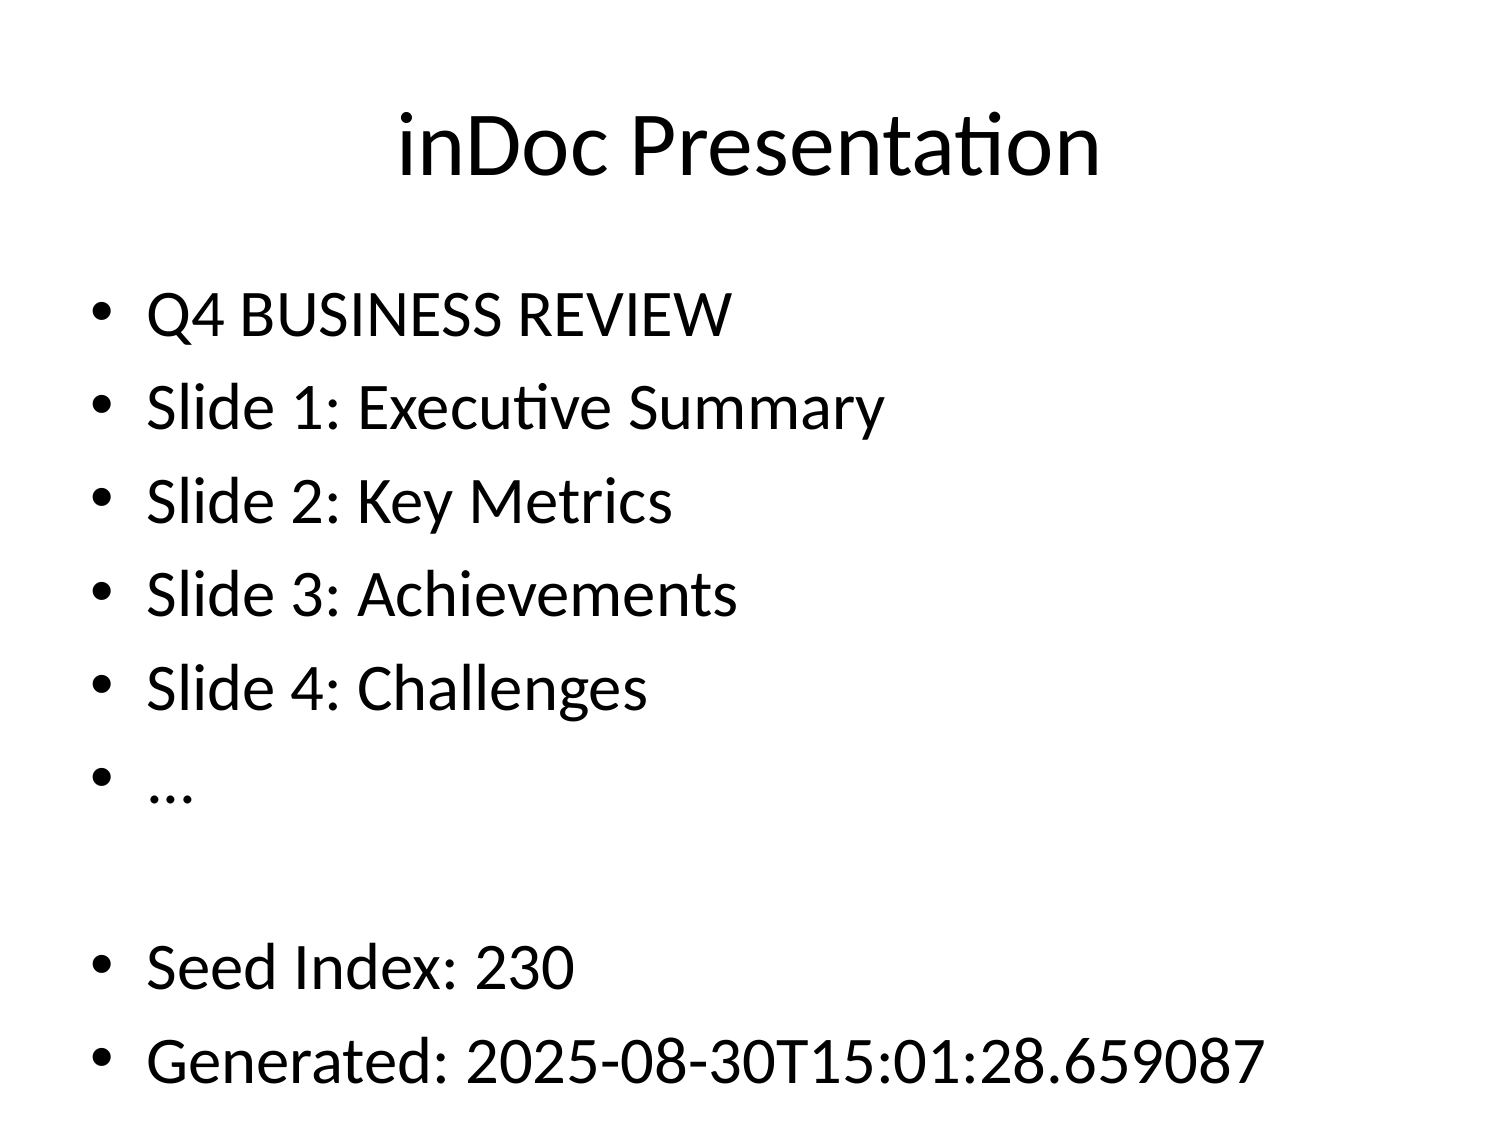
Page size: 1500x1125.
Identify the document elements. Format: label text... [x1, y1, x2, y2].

title inDoc Presentation [75, 45, 1425, 233]
list Q4 BUSINESS REVIEW Slide 1: Executive Summary Slide 2: Key Metrics Slide 3: Achievements Slide 4: Challenges ... Seed Index: 230 Generated: 2025-08-30T15:01:28.659087 [75, 262, 1425, 1005]
